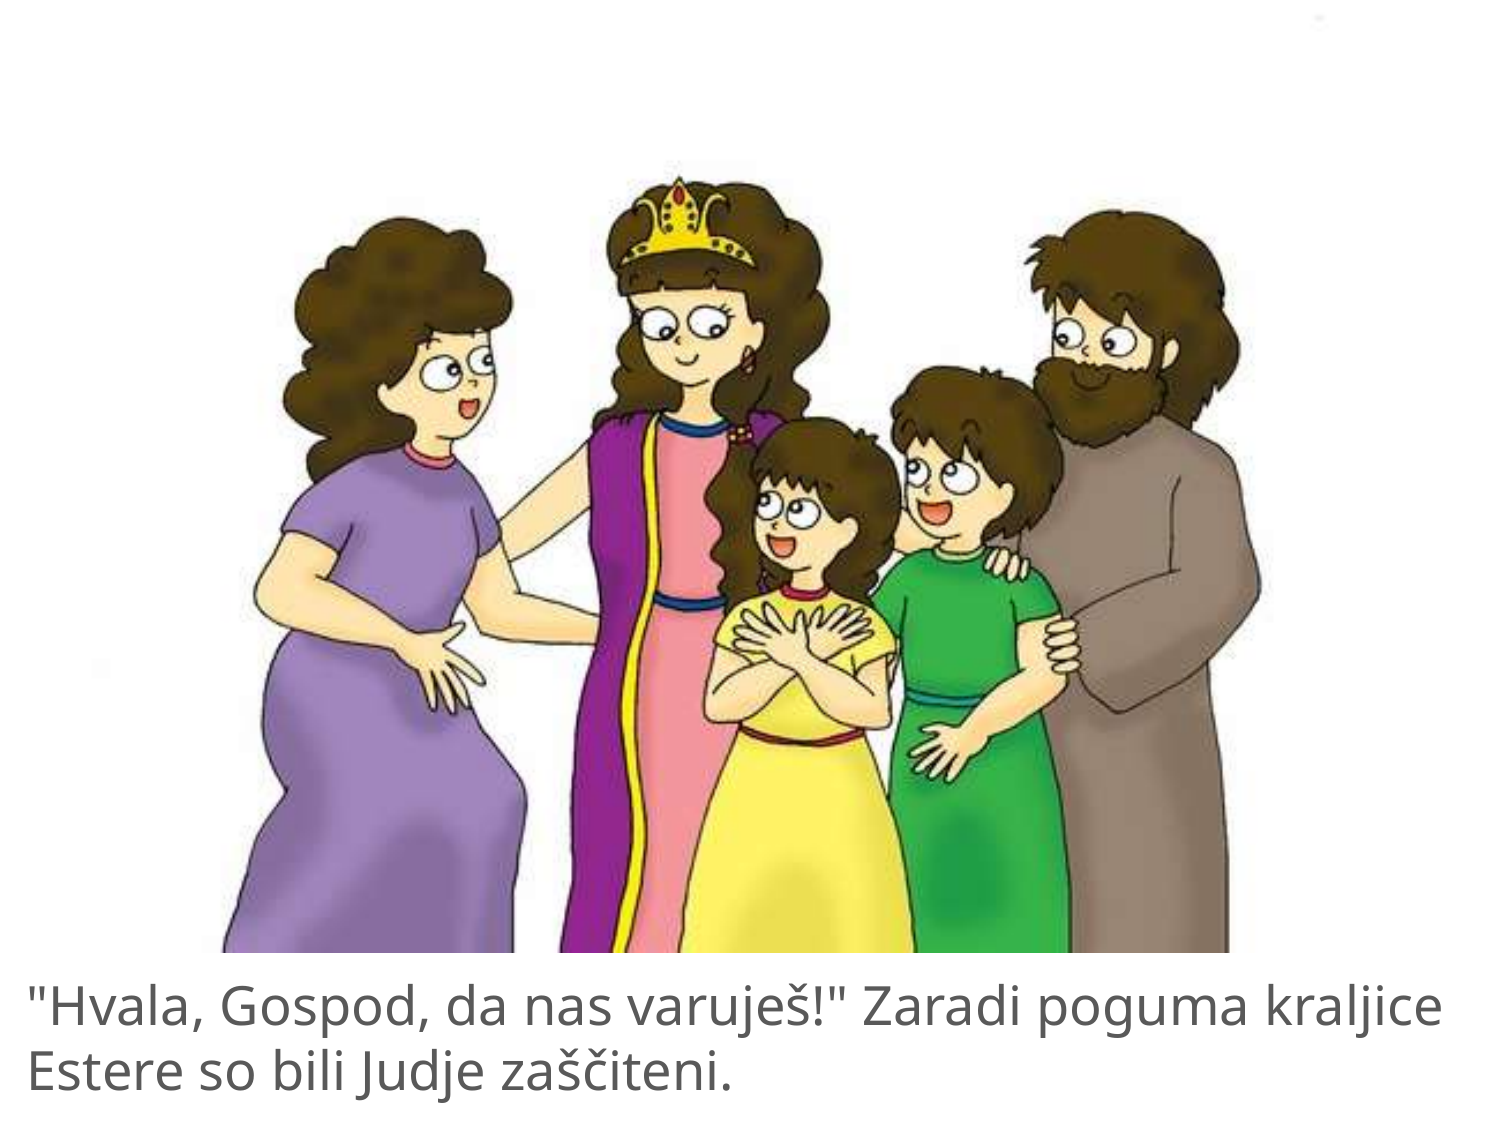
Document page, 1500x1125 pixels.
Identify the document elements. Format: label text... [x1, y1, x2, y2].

text_box "Hvala, Gospod, da nas varuješ!" Zaradi poguma kraljice Estere so bili Judje zaščiteni. [11, 964, 1498, 1109]
picture [0, 0, 1500, 953]
